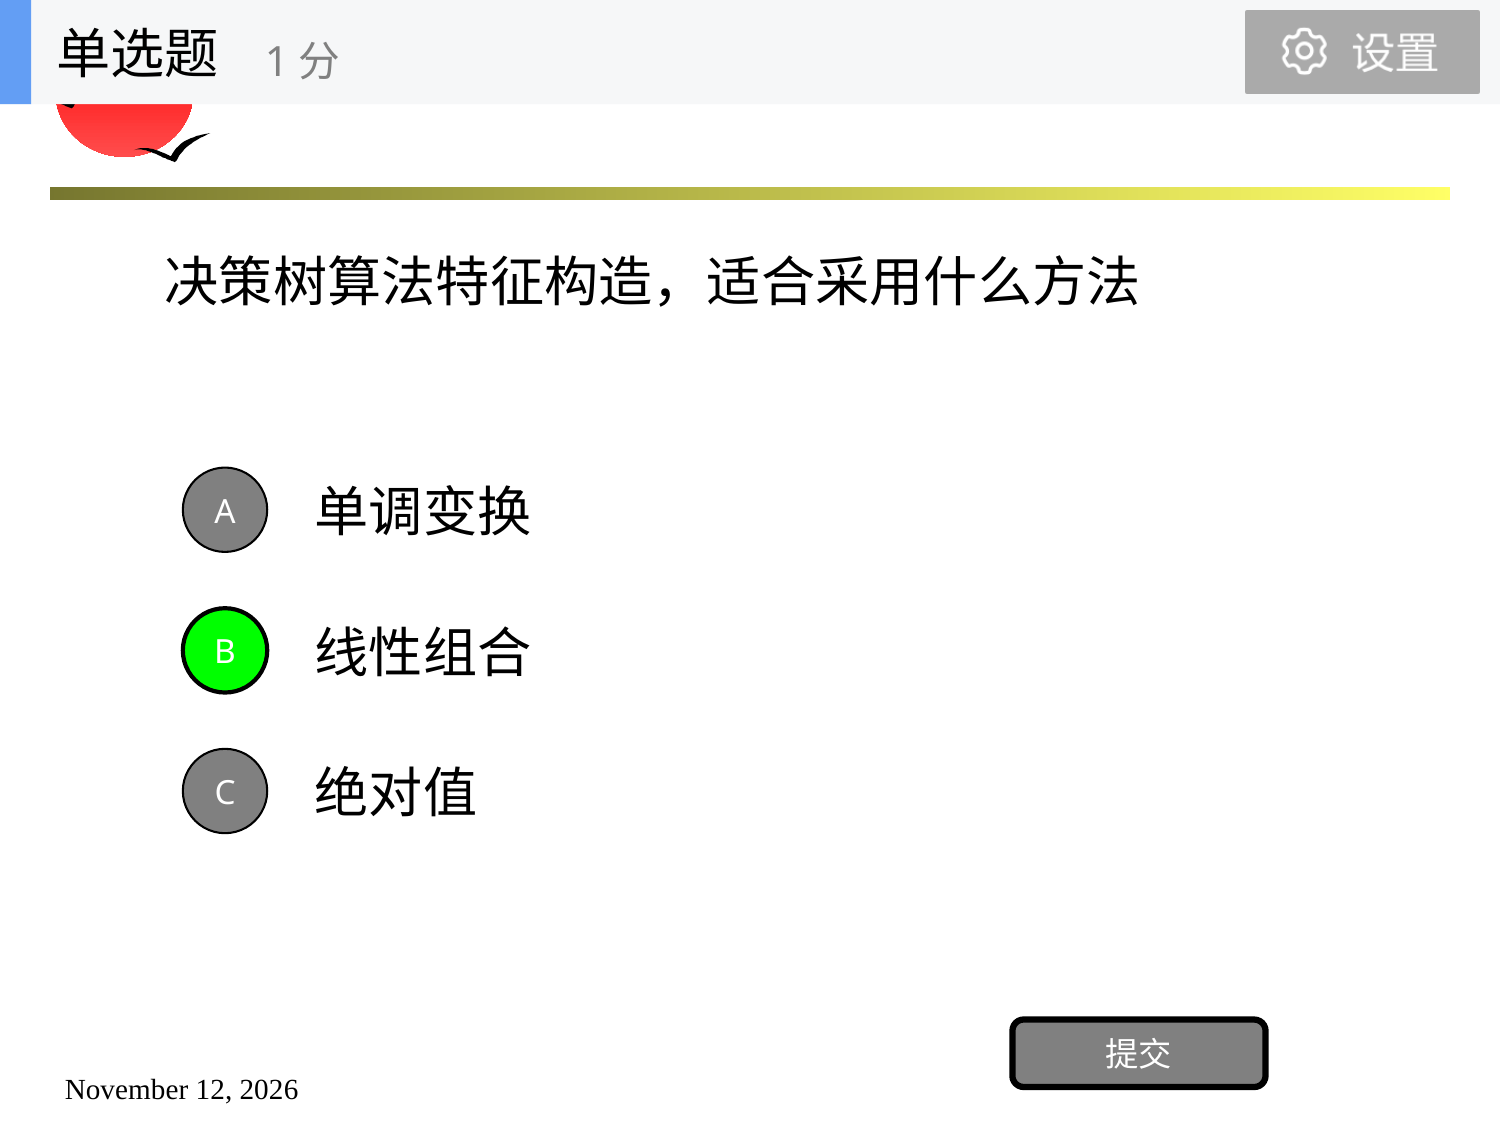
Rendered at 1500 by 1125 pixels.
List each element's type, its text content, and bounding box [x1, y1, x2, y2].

text_box 线性组合 [299, 597, 1350, 703]
text_box B [181, 607, 269, 694]
picture [1245, 10, 1480, 94]
text_box 决策树算法特征构造，适合采用什么方法 [149, 105, 1350, 456]
text_box 提交 [1011, 1018, 1267, 1089]
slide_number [49, 1037, 463, 1113]
text_box 单调变换 [299, 456, 1350, 563]
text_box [0, 0, 1500, 105]
text_box A [181, 466, 269, 553]
text_box C [181, 747, 269, 835]
text_box 绝对值 [299, 738, 1350, 844]
